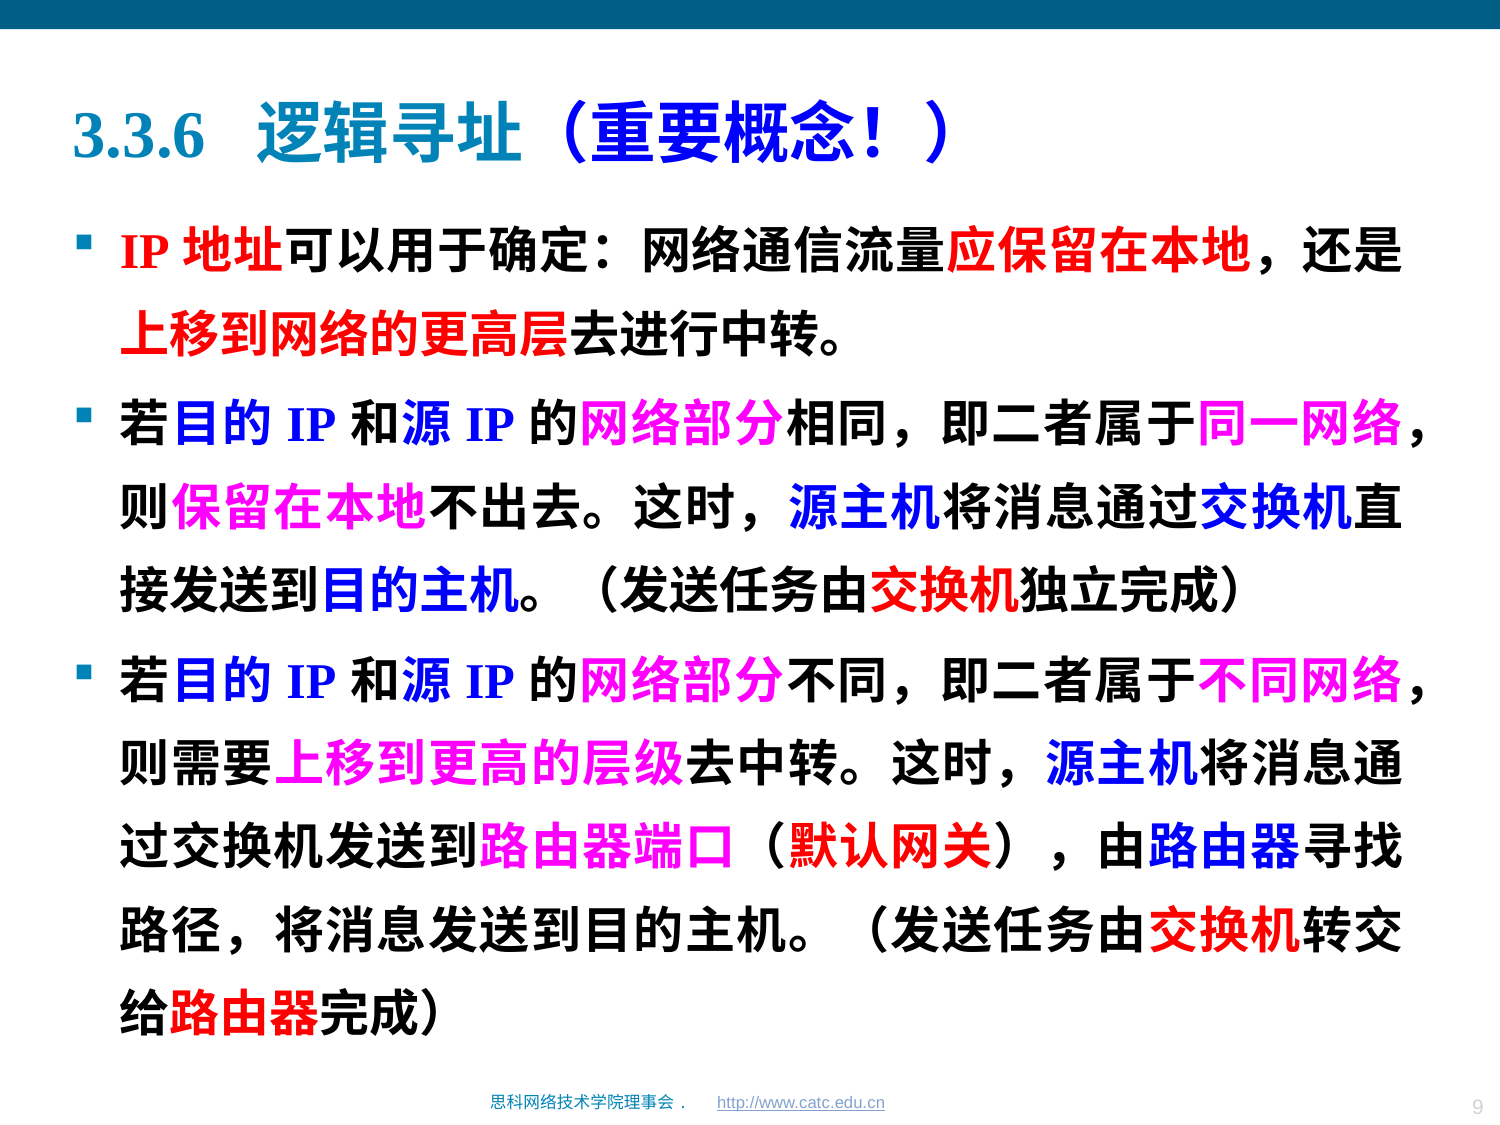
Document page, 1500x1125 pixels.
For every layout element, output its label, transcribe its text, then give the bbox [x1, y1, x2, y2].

picture [642, 1101, 656, 1108]
title 3.3.6 逻辑寻址（重要概念！） [59, 0, 1359, 178]
list IP地址可以用于确定：网络通信流量应保留在本地，还是上移到网络的更高层去进行中转。 若目的IP和源IP的网络部分相同，即二者属于同一网络，则保留在本地不出去。这时，源主机将消息通过交换机直接发送到目的主机。（发送任务由交换机独立完成） 若目的IP和源IP的网络部分不同，即二者属于不同网络，则需要上移到更高的层级去中转。这时，源主机将消息通过交换机发送到路由器端口（默认网关），由路由器寻找路径，将消息发送到目的主机。（发送任务由交换机转交给路由器完成） [59, 188, 1418, 1046]
picture [608, 1095, 621, 1109]
picture [491, 1095, 497, 1102]
picture [546, 1102, 556, 1109]
